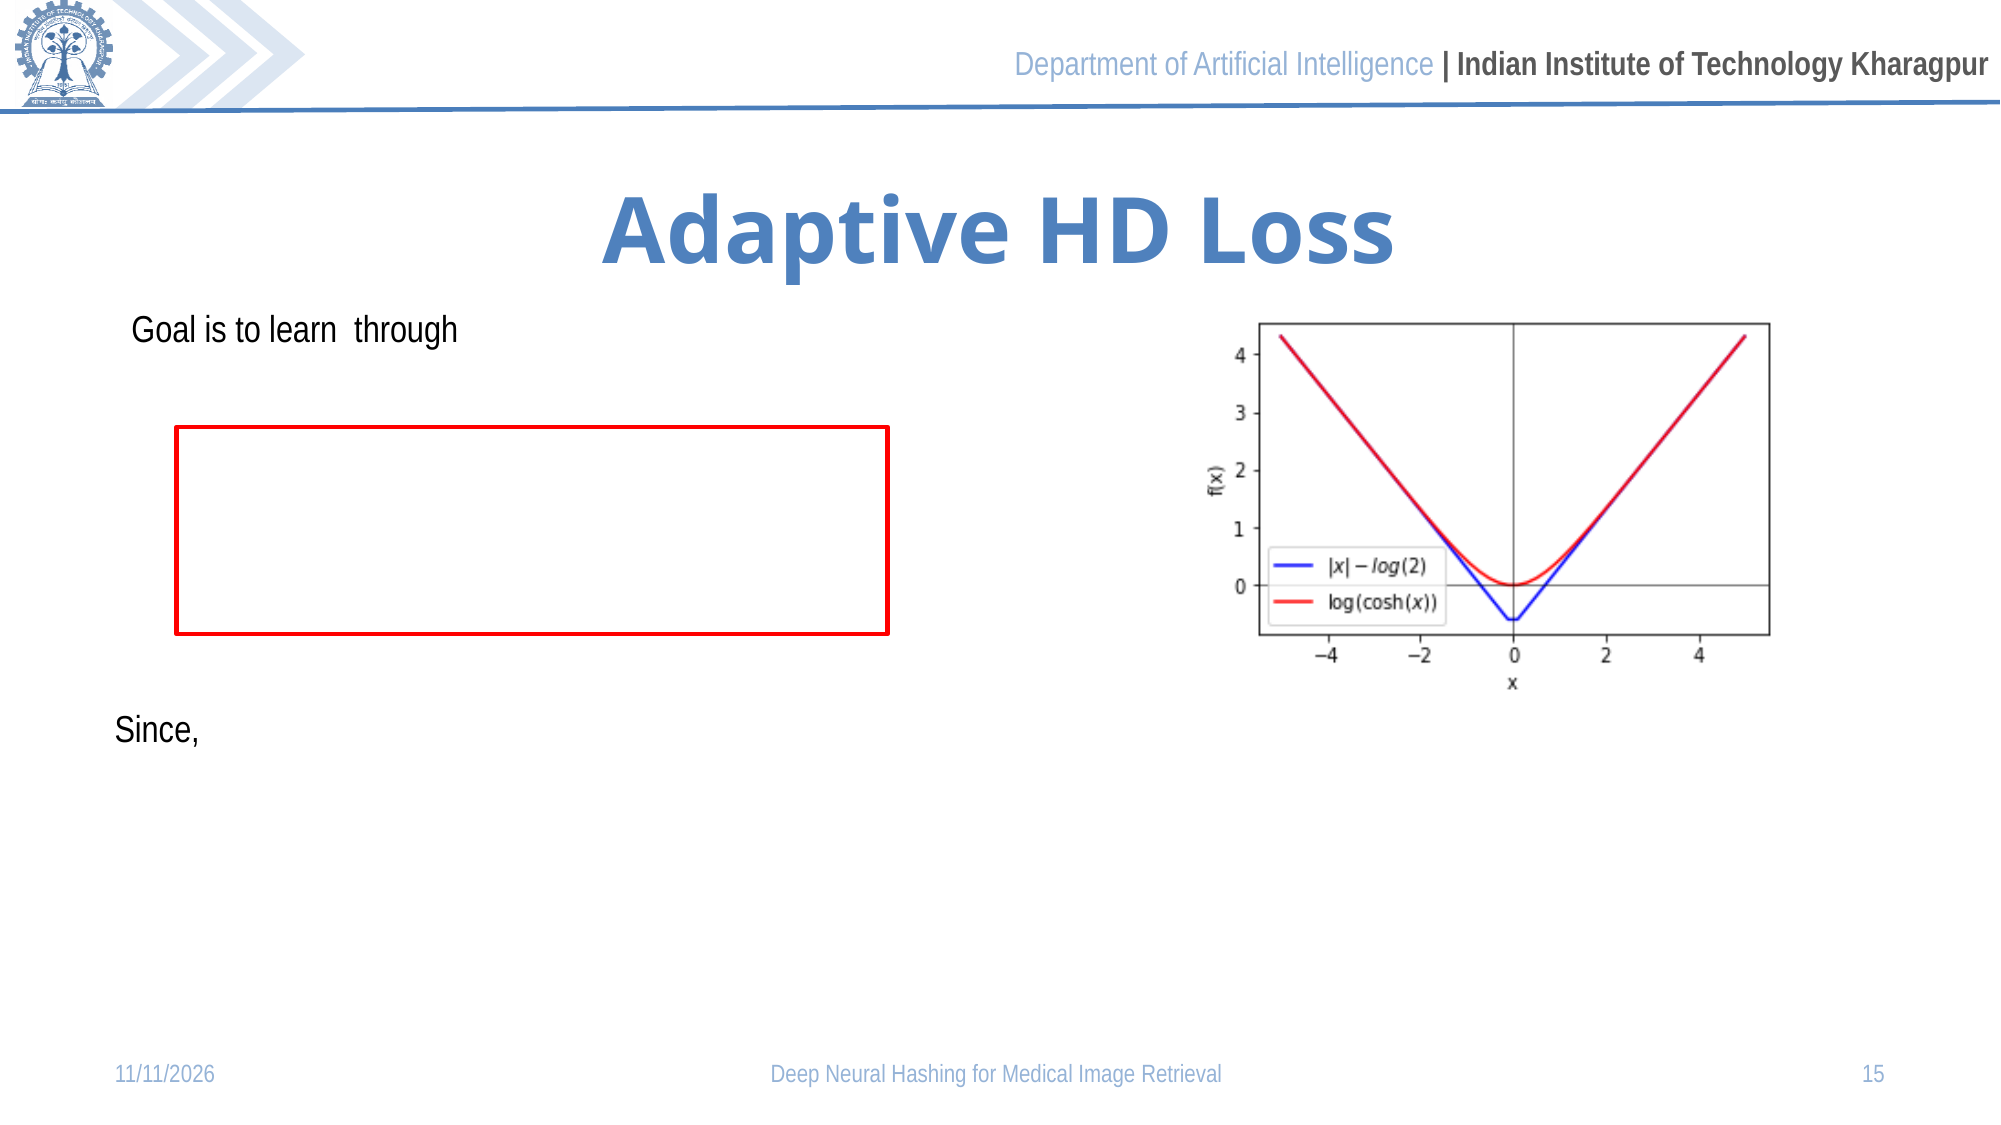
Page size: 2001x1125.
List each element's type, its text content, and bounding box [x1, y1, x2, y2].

title Adaptive HD Loss [99, 144, 1900, 310]
footer Deep Neural Hashing for Medical Image Retrieval [432, 1042, 1433, 1103]
slide_number 15 [1433, 1042, 1900, 1103]
picture [1195, 310, 1780, 707]
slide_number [99, 1042, 432, 1103]
